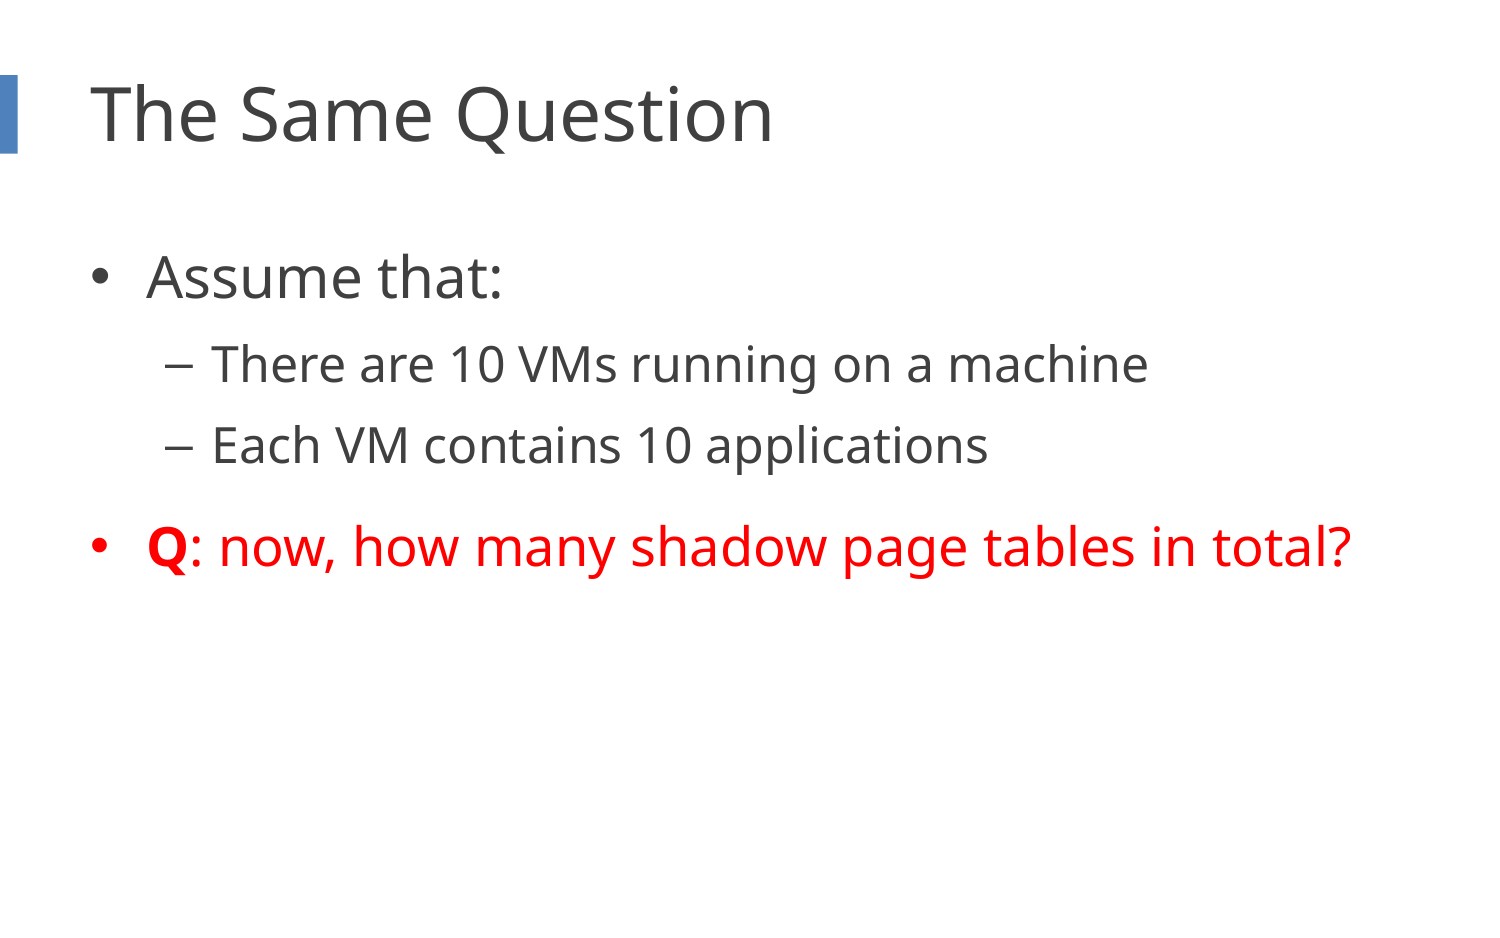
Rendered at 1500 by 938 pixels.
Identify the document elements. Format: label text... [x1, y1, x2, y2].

list Assume that: There are 10 VMs running on a machine Each VM contains 10 applications Q: now, how many shadow page tables in total? [75, 218, 1425, 838]
title The Same Question [75, 37, 1425, 186]
